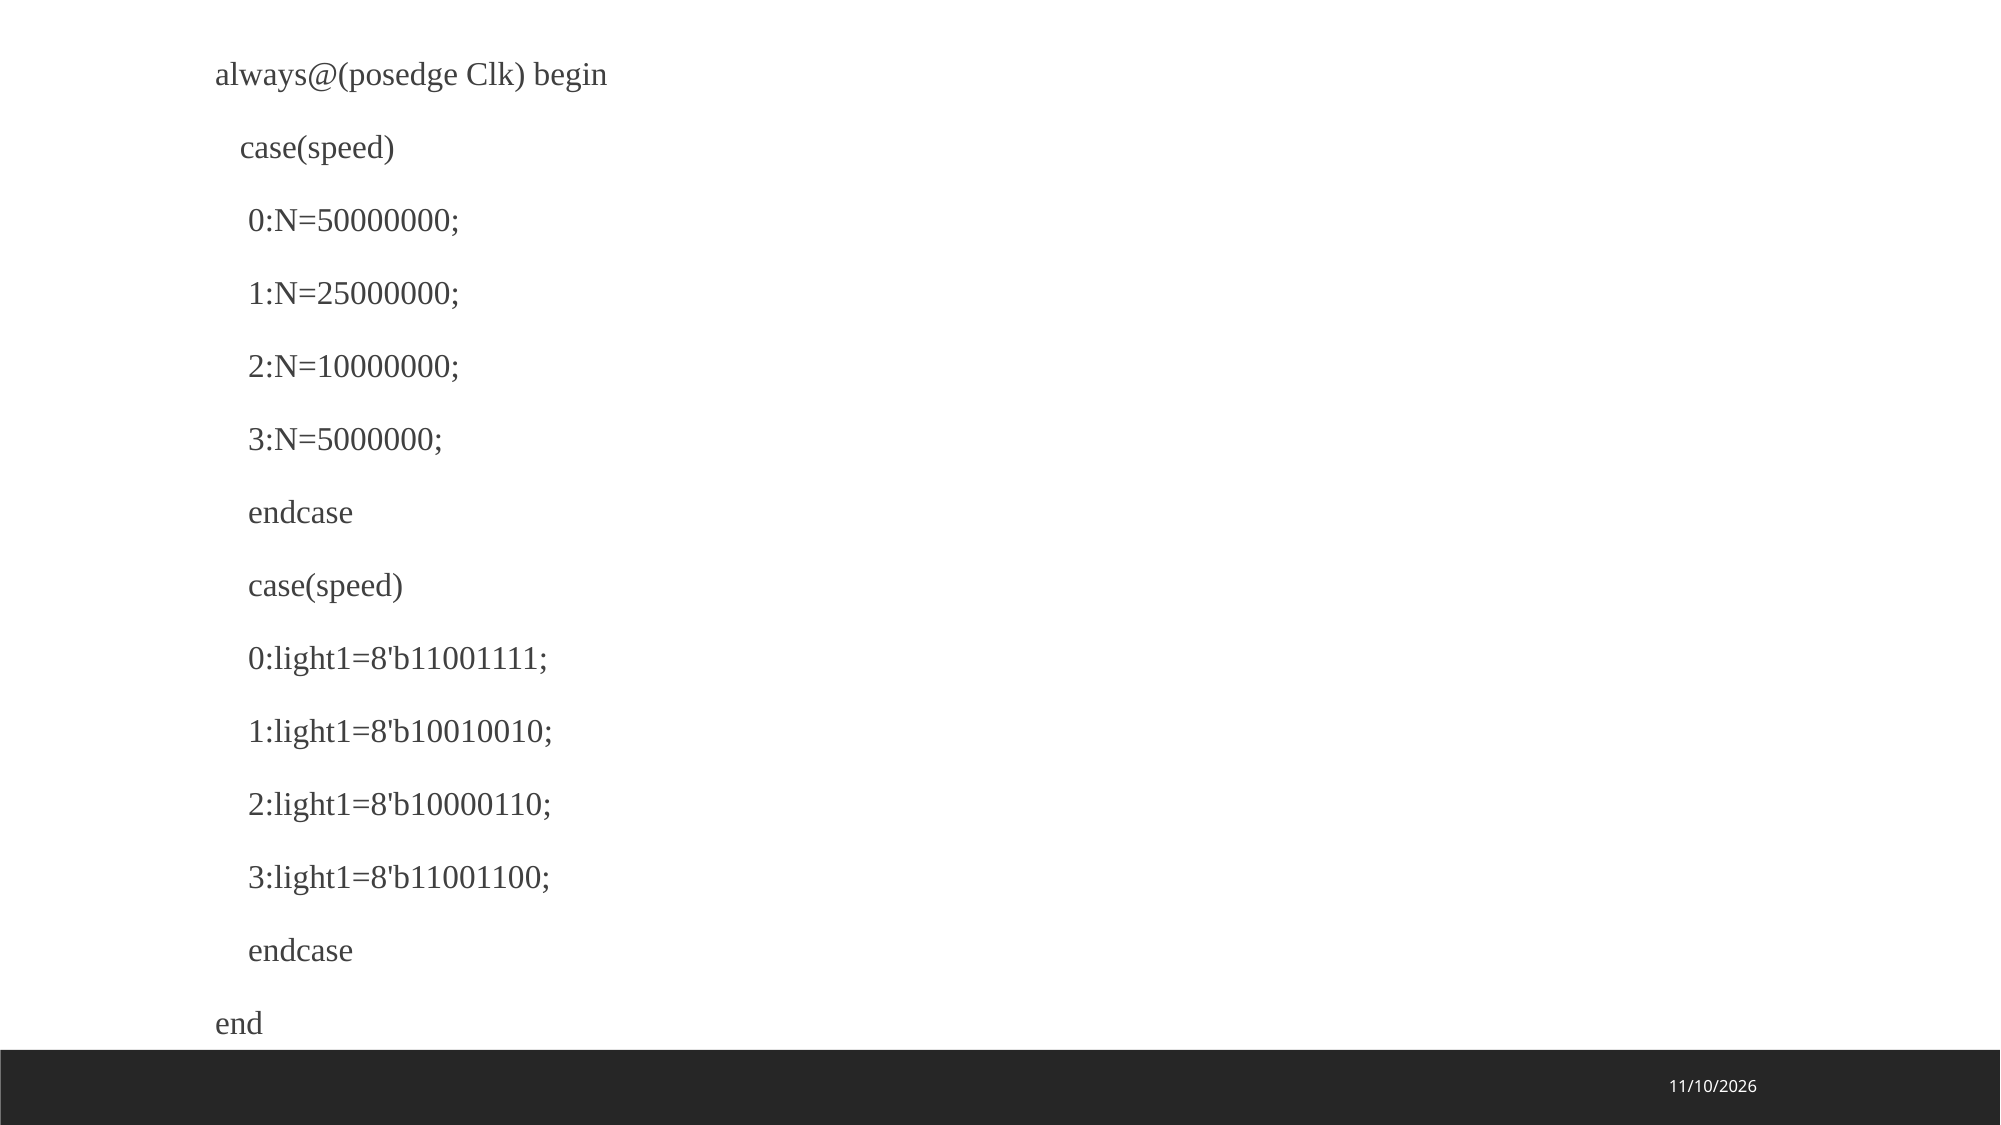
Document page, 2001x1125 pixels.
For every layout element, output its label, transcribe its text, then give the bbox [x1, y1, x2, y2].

list always@(posedge Clk) begin case(speed) 0:N=50000000; 1:N=25000000; 2:N=10000000; 3:N=5000000; endcase case(speed) 0:light1=8'b11001111; 1:light1=8'b10010010; 2:light1=8'b10000110; 3:light1=8'b11001100; endcase end [200, 40, 1850, 1034]
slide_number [1348, 1057, 1773, 1118]
